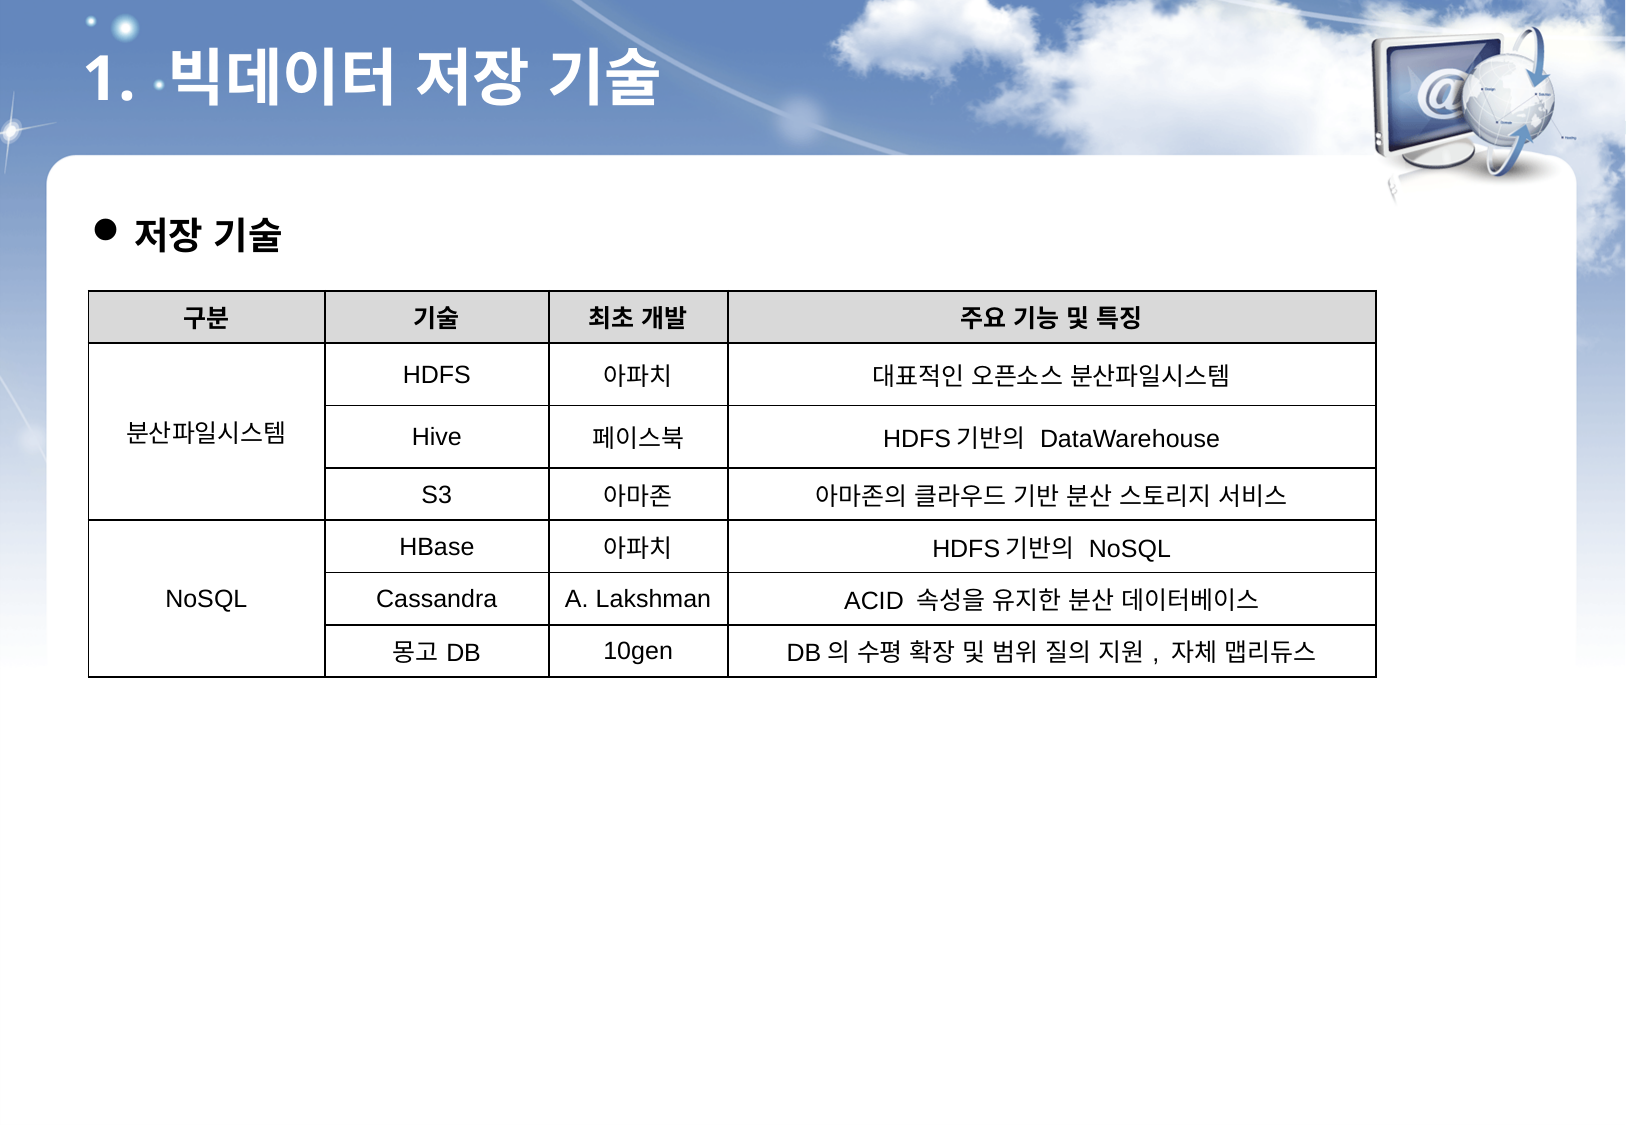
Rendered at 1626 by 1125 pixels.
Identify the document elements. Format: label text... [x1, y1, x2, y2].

table_cell HDFS기반의 DataWarehouse [729, 406, 1375, 467]
picture [0, 0, 1626, 1125]
table_cell Cassandra [326, 573, 548, 624]
table_cell 아마존 [550, 469, 727, 519]
table_cell A. Lakshman [550, 573, 727, 624]
table_cell 아파치 [550, 344, 727, 405]
table_cell HDFS기반의 NoSQL [729, 521, 1375, 572]
table_cell NoSQL [89, 521, 324, 676]
table_cell 몽고DB [326, 626, 548, 676]
table_cell 대표적인 오픈소스 분산파일시스템 [729, 344, 1375, 405]
table_cell 아마존의 클라우드 기반 분산 스토리지 서비스 [729, 469, 1375, 519]
table_cell HDFS [326, 344, 548, 405]
text_box 1. 빅데이터 저장 기술 [68, 31, 1498, 102]
table_cell S3 [326, 469, 548, 519]
table_header 기술 [326, 292, 548, 342]
table_header 최초 개발 [550, 292, 727, 342]
table_cell 아파치 [550, 521, 727, 572]
table_cell 분산파일시스템 [89, 344, 324, 519]
table_cell HBase [326, 521, 548, 572]
table_header 구분 [89, 292, 324, 342]
table_cell DB의 수평 확장 및 범위 질의 지원, 자체 맵리듀스 [729, 626, 1375, 676]
table_cell Hive [326, 406, 548, 467]
table_cell 페이스북 [550, 406, 727, 467]
table_cell ACID 속성을 유지한 분산 데이터베이스 [729, 573, 1375, 624]
table_header 주요 기능 및 특징 [729, 292, 1375, 342]
text_box 저장 기술 [76, 195, 299, 265]
table_cell 10gen [550, 626, 727, 676]
